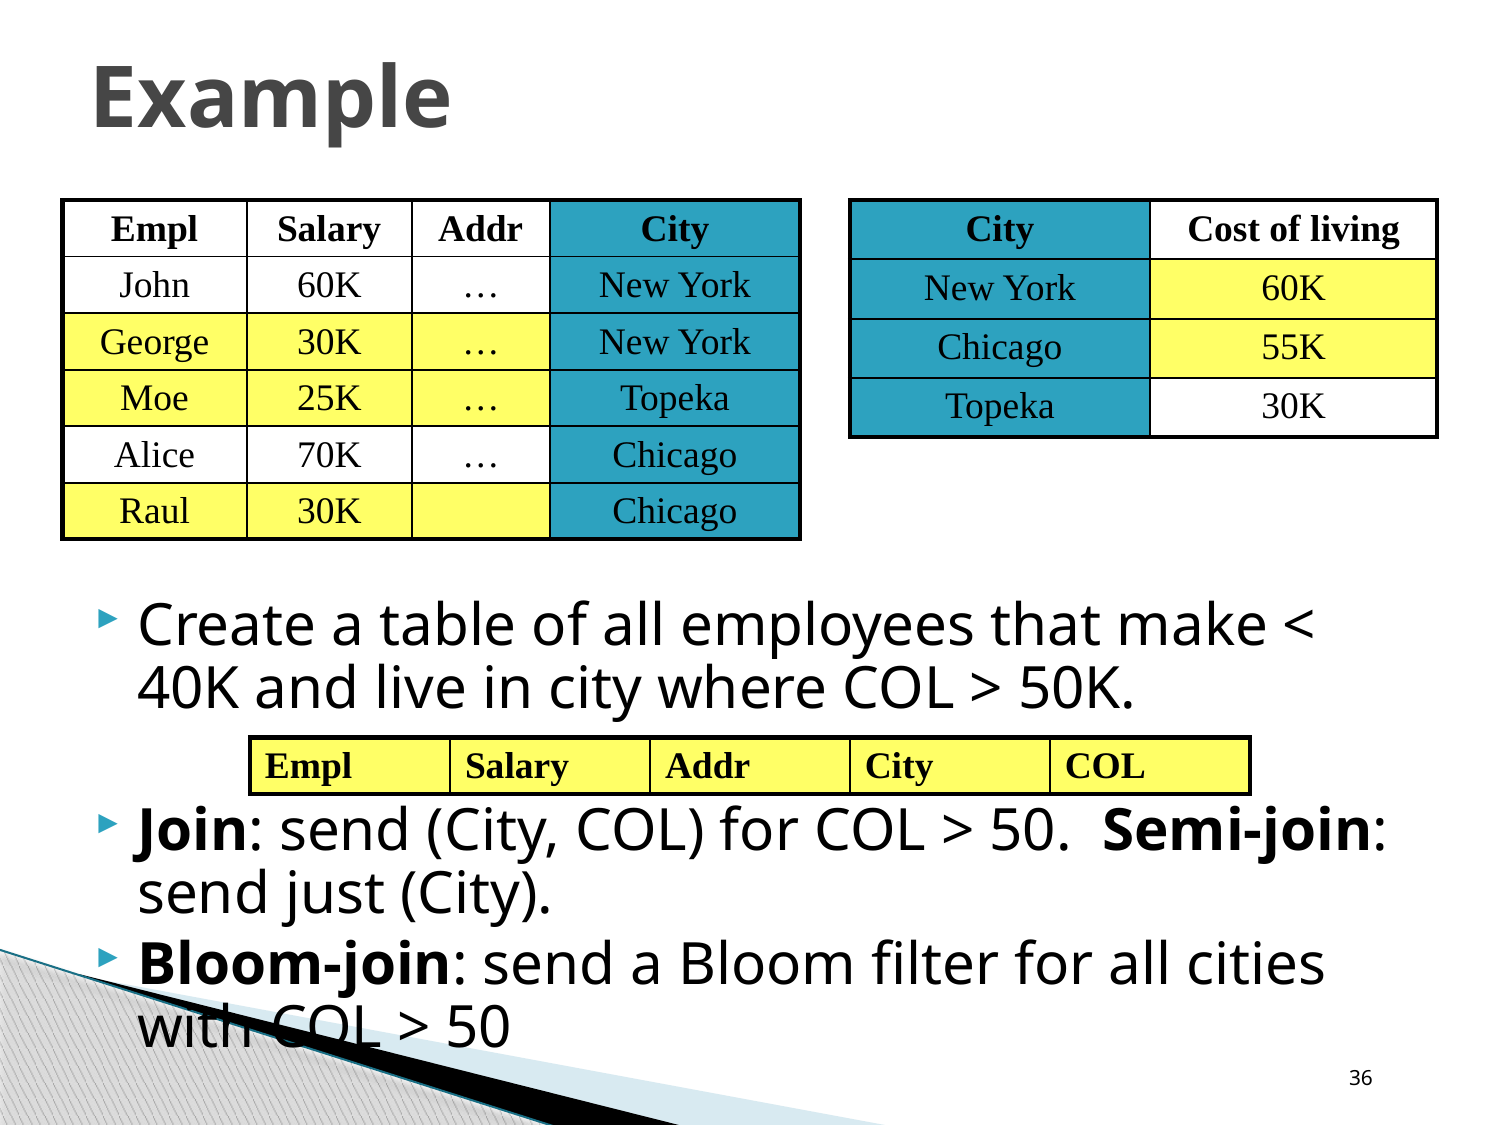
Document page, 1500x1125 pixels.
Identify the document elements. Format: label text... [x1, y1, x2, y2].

table_header COL [1051, 740, 1248, 792]
table_cell … [413, 314, 549, 369]
table_cell 30K [248, 314, 411, 369]
table_cell New York [551, 314, 798, 369]
table_cell … [413, 371, 549, 425]
table_header City [851, 740, 1049, 792]
table_cell Alice [65, 427, 246, 482]
table_cell New York [551, 257, 798, 312]
table_cell 30K [1151, 379, 1435, 435]
table_cell … [413, 257, 549, 312]
title Example [75, 0, 1425, 188]
table_cell [413, 484, 549, 537]
table_cell Moe [65, 371, 246, 425]
table_cell Chicago [551, 427, 798, 482]
table_header Addr [413, 202, 549, 256]
table_header Cost of living [1151, 202, 1435, 258]
table_header City [852, 202, 1149, 258]
list Create a table of all employees that make < 40K and live in city where COL > 50K. Join: send (City, COL) for COL > 50. Semi-join: send just (City). Bloom-join: send a Bloom filter for all cities with COL > 50 [62, 587, 1413, 1100]
table_cell 60K [248, 257, 411, 312]
table_header City [551, 202, 798, 256]
table_header Empl [65, 202, 246, 256]
table_header Addr [651, 740, 849, 792]
table_header Salary [248, 202, 411, 256]
table_cell Chicago [852, 320, 1149, 377]
table_cell 70K [248, 427, 411, 482]
table_header Empl [252, 740, 449, 792]
table_cell … [413, 427, 549, 482]
table_cell 55K [1151, 320, 1435, 377]
table_cell Raul [65, 484, 246, 537]
table_cell New York [852, 260, 1149, 318]
table_cell Topeka [551, 371, 798, 425]
table_cell Topeka [852, 379, 1149, 435]
table_header Salary [451, 740, 649, 792]
table_cell 30K [248, 484, 411, 537]
table_cell 60K [1151, 260, 1435, 318]
table_cell George [65, 314, 246, 369]
table_cell Chicago [551, 484, 798, 537]
table_cell John [65, 257, 246, 312]
table_cell 25K [248, 371, 411, 425]
